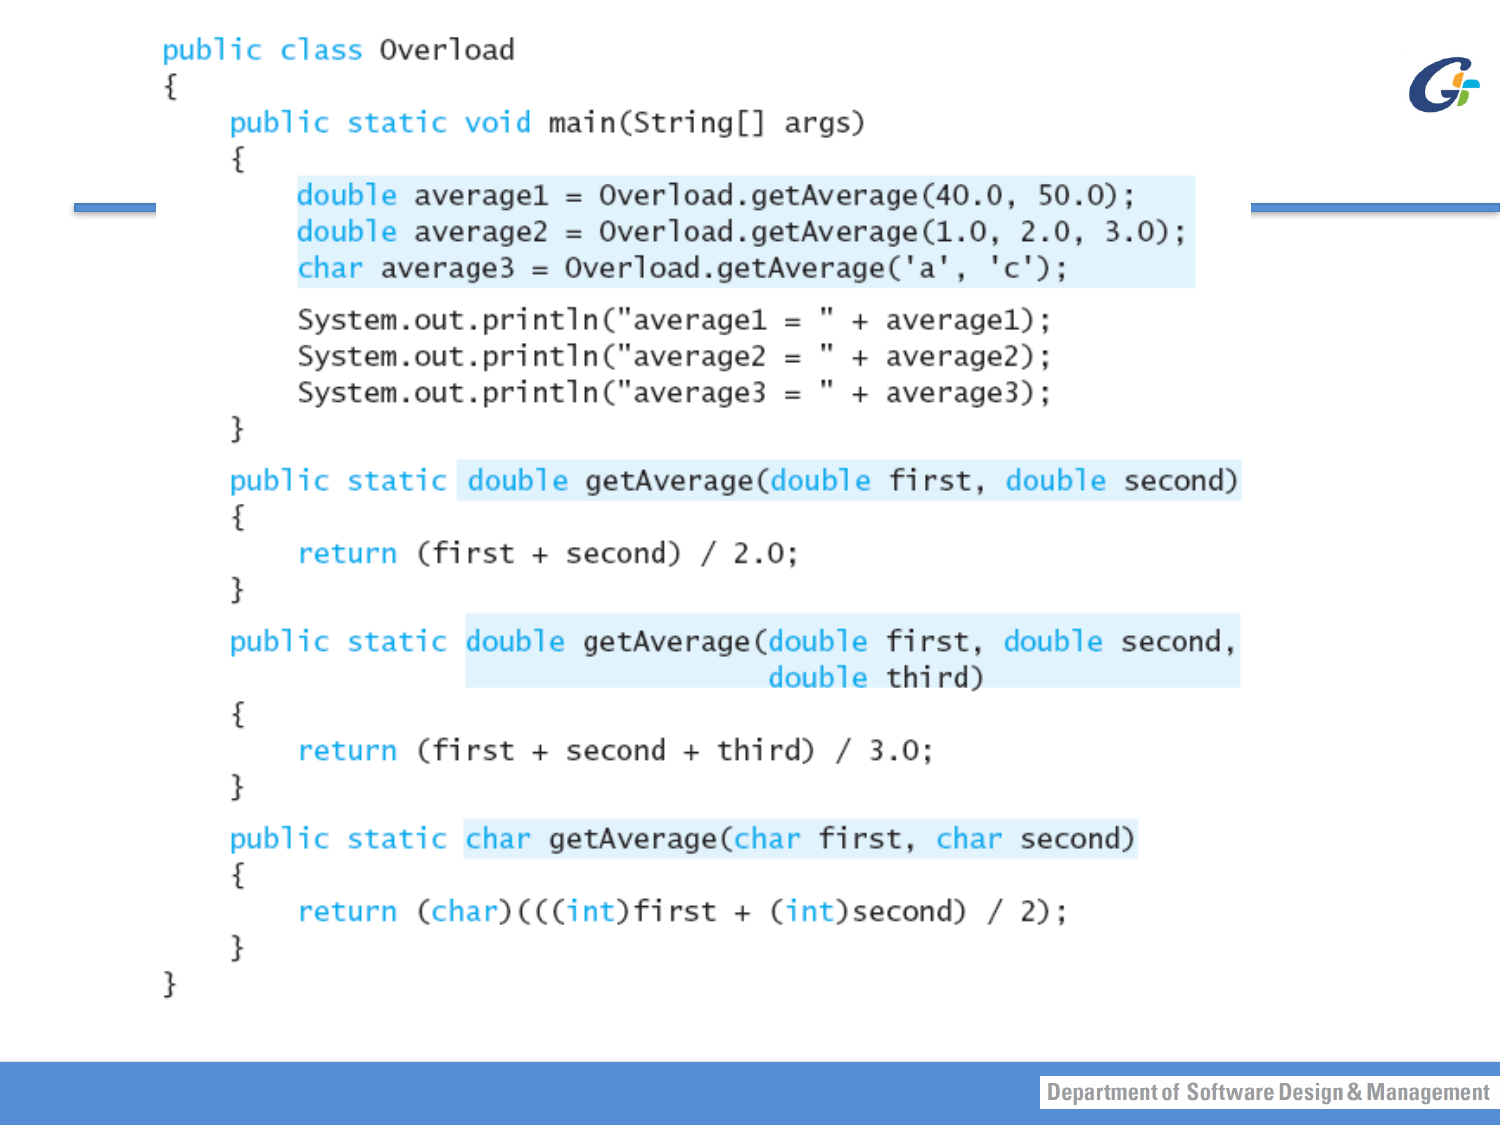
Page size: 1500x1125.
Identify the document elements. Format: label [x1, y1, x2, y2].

picture [1401, 50, 1482, 115]
picture [1040, 1076, 1500, 1109]
picture [156, 28, 1251, 1008]
